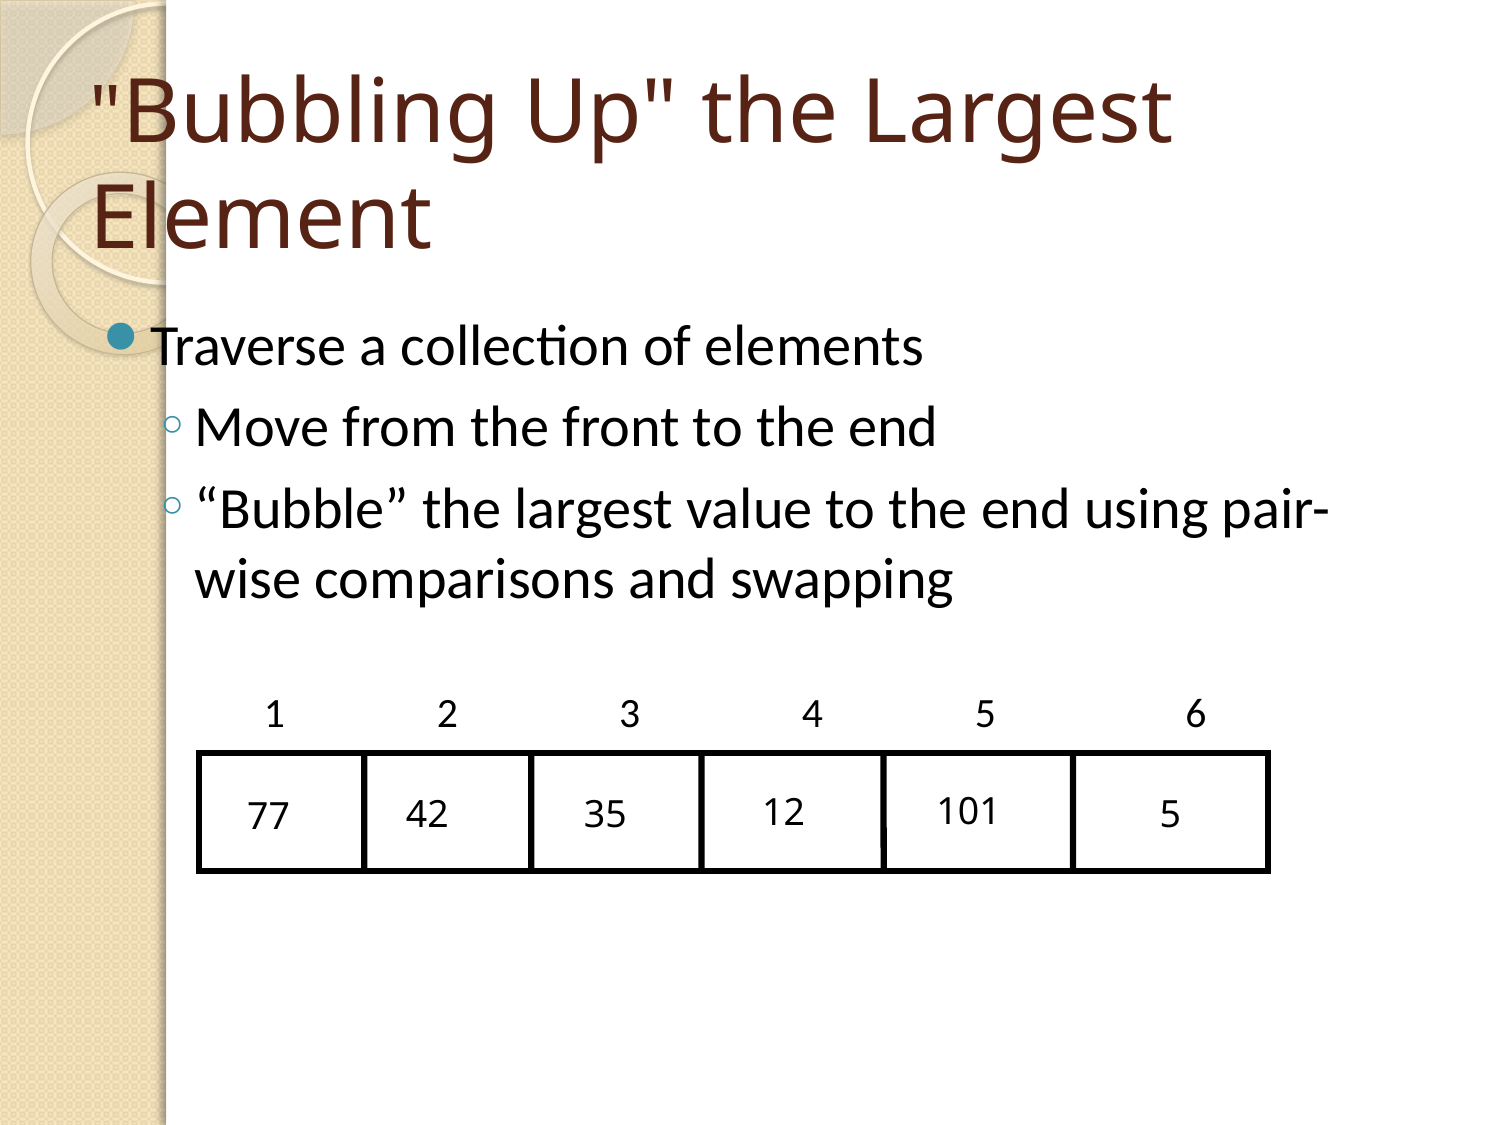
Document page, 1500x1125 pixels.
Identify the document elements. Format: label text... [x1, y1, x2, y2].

text_box 77 [231, 784, 306, 845]
text_box 5 [1144, 781, 1197, 843]
text_box 42 [390, 781, 465, 843]
text_box 101 [921, 779, 1017, 840]
text_box 35 [568, 781, 643, 843]
text_box 12 [747, 779, 821, 840]
title "Bubbling Up" the Largest Element [75, 45, 1425, 275]
text_box [198, 753, 531, 871]
text_box [702, 753, 883, 871]
list Traverse a collection of elements Move from the front to the end “Bubble” the largest value to the end using pair-wise comparisons and swapping [75, 299, 1425, 986]
text_box [884, 753, 1268, 871]
text_box 1 2 3 4 5 6 [248, 677, 1224, 743]
text_box [532, 753, 701, 871]
